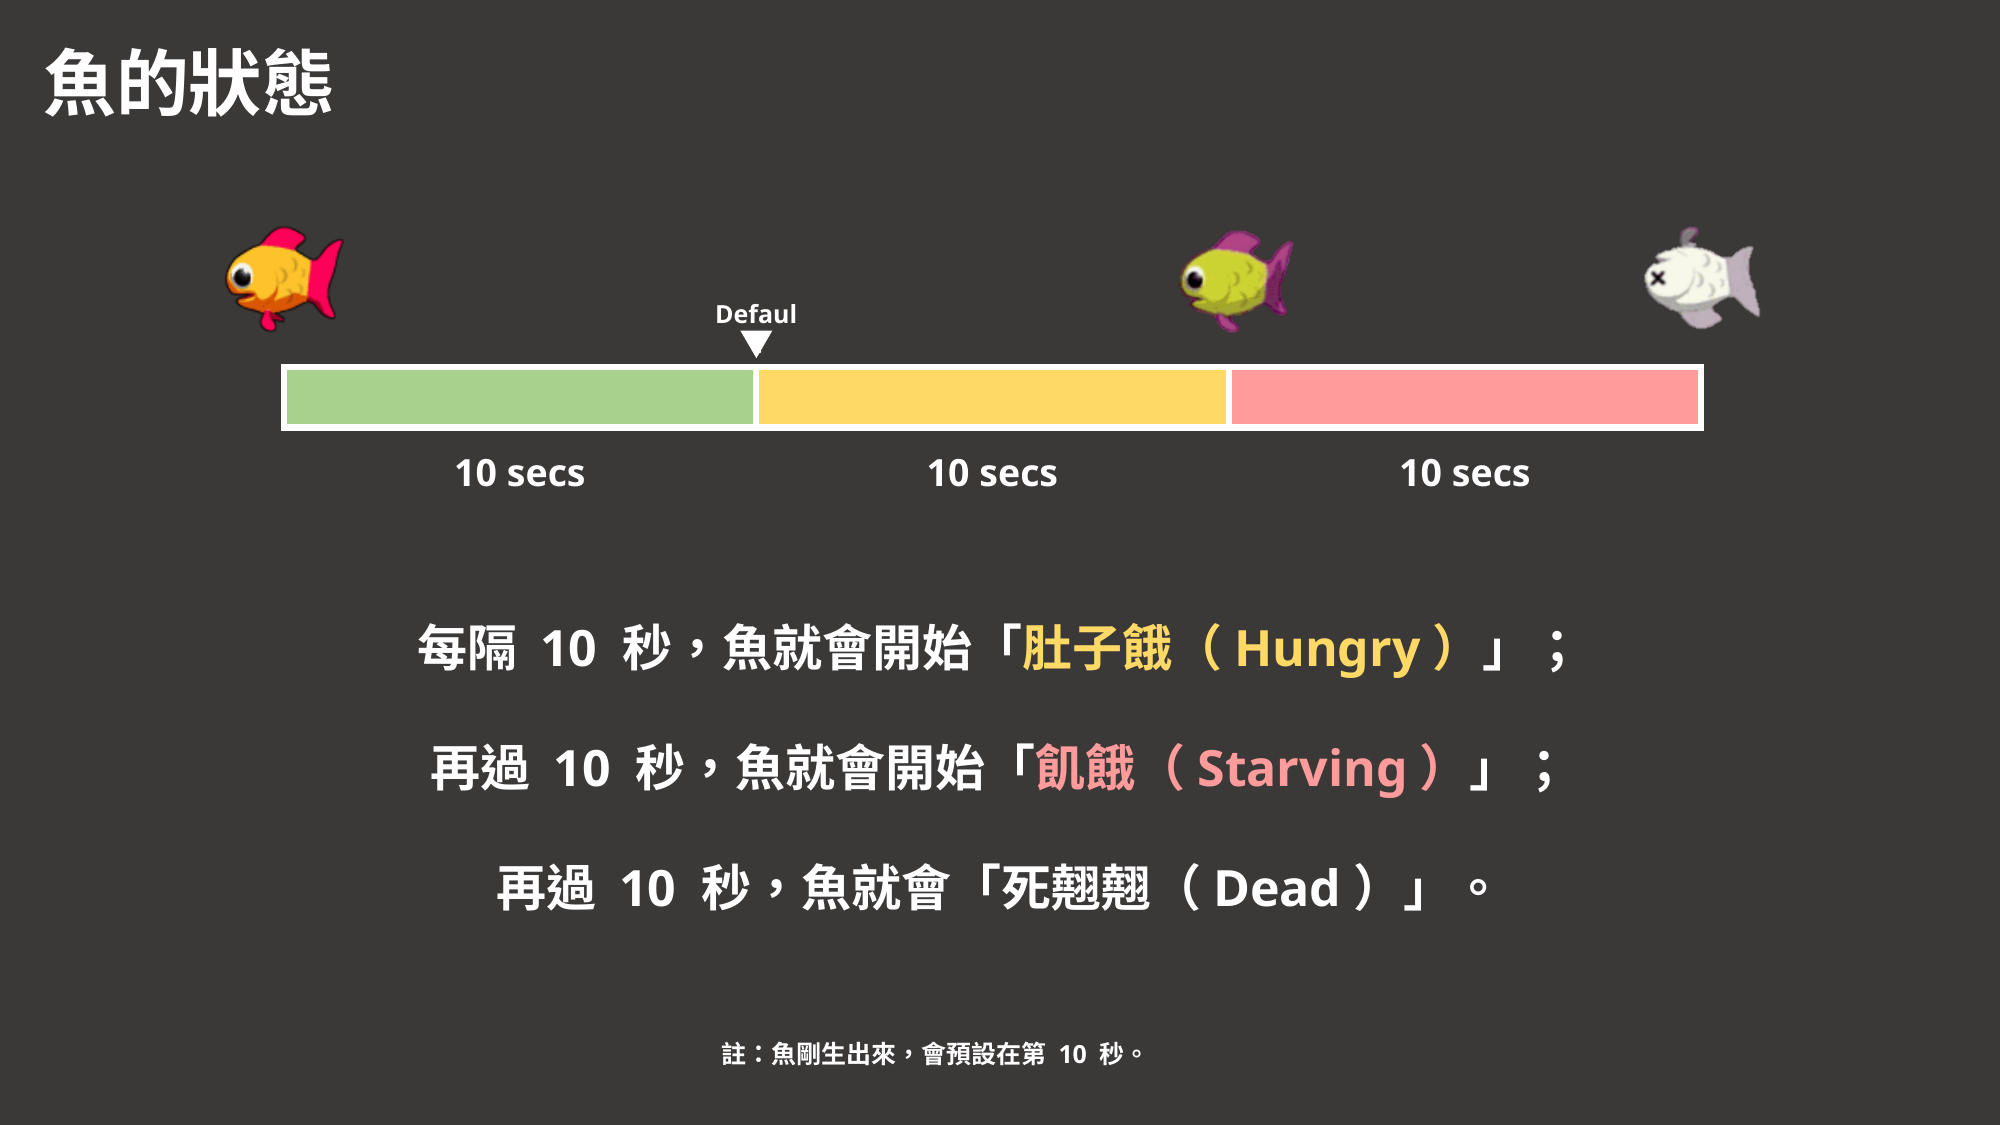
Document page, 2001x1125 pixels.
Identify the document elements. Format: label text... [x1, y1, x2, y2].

text_box [755, 366, 1228, 429]
text_box [1228, 366, 1702, 429]
picture [216, 219, 351, 340]
picture [1159, 226, 1304, 340]
text_box 註：魚剛生出來，會預設在第 10 秒。 [639, 1000, 1232, 1076]
text_box 魚的狀態 [28, 29, 471, 133]
text_box 10 secs [423, 441, 617, 502]
text_box [283, 366, 755, 429]
text_box 10 secs [1368, 441, 1562, 502]
picture [1628, 213, 1774, 353]
text_box 10 secs [896, 441, 1090, 502]
text_box 每隔 10 秒，魚就會開始「肚子餓（Hungry）」； 再過 10 秒，魚就會開始「飢餓（Starving）」； 再過 10 秒，魚就會「死翹翹（Dead）」。 [315, 549, 1685, 925]
text_box [738, 329, 775, 361]
text_box Default [695, 291, 817, 366]
